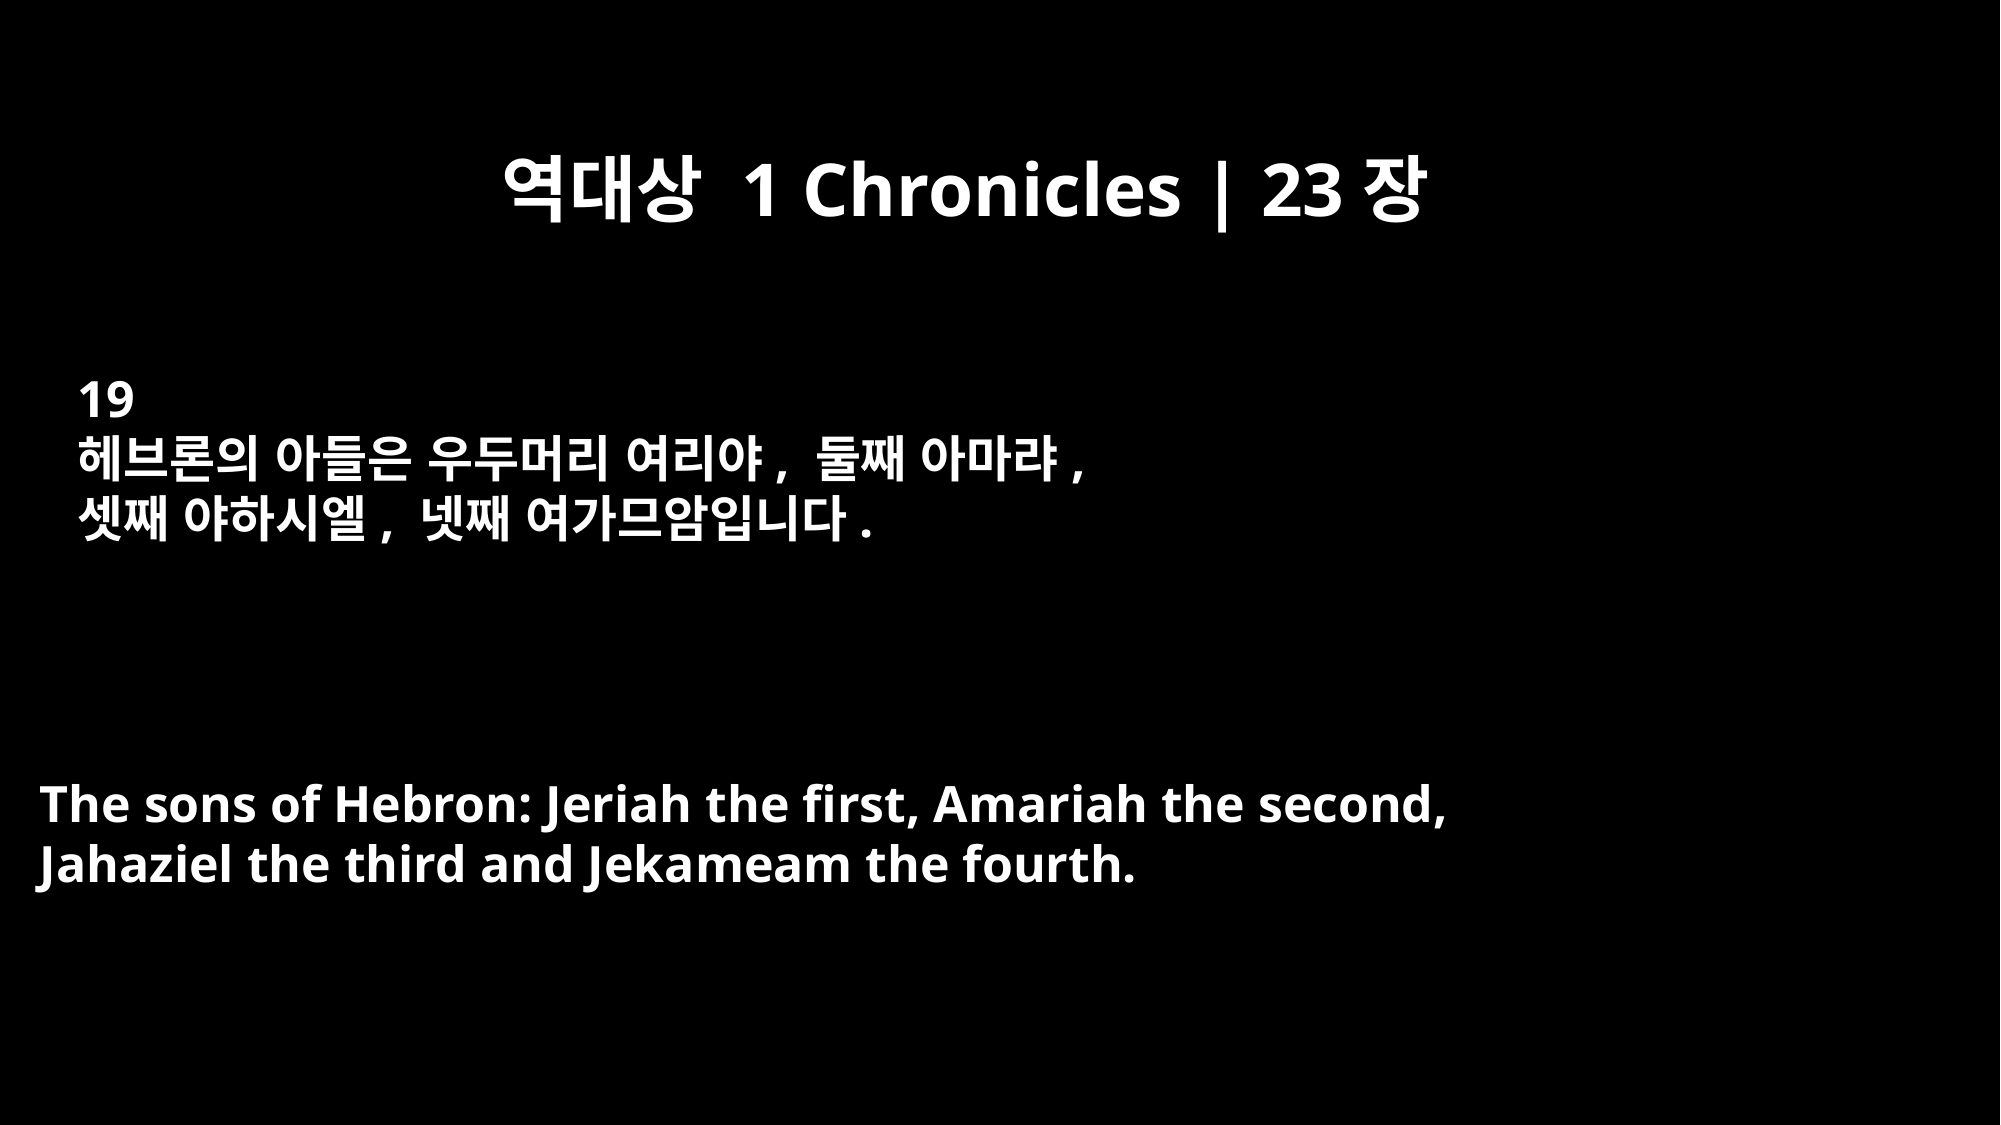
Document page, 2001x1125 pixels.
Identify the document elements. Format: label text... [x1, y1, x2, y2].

text_box 역대상 1 Chronicles | 23장 [487, 136, 1445, 239]
text_box 19 헤브론의 아들은 우두머리 여리야, 둘째 아마랴, 셋째 야하시엘, 넷째 여가므암입니다. [63, 359, 1101, 555]
text_box The sons of Hebron: Jeriah the first, Amariah the second, Jahaziel the third and Jekameam the fourth. [25, 764, 1464, 900]
